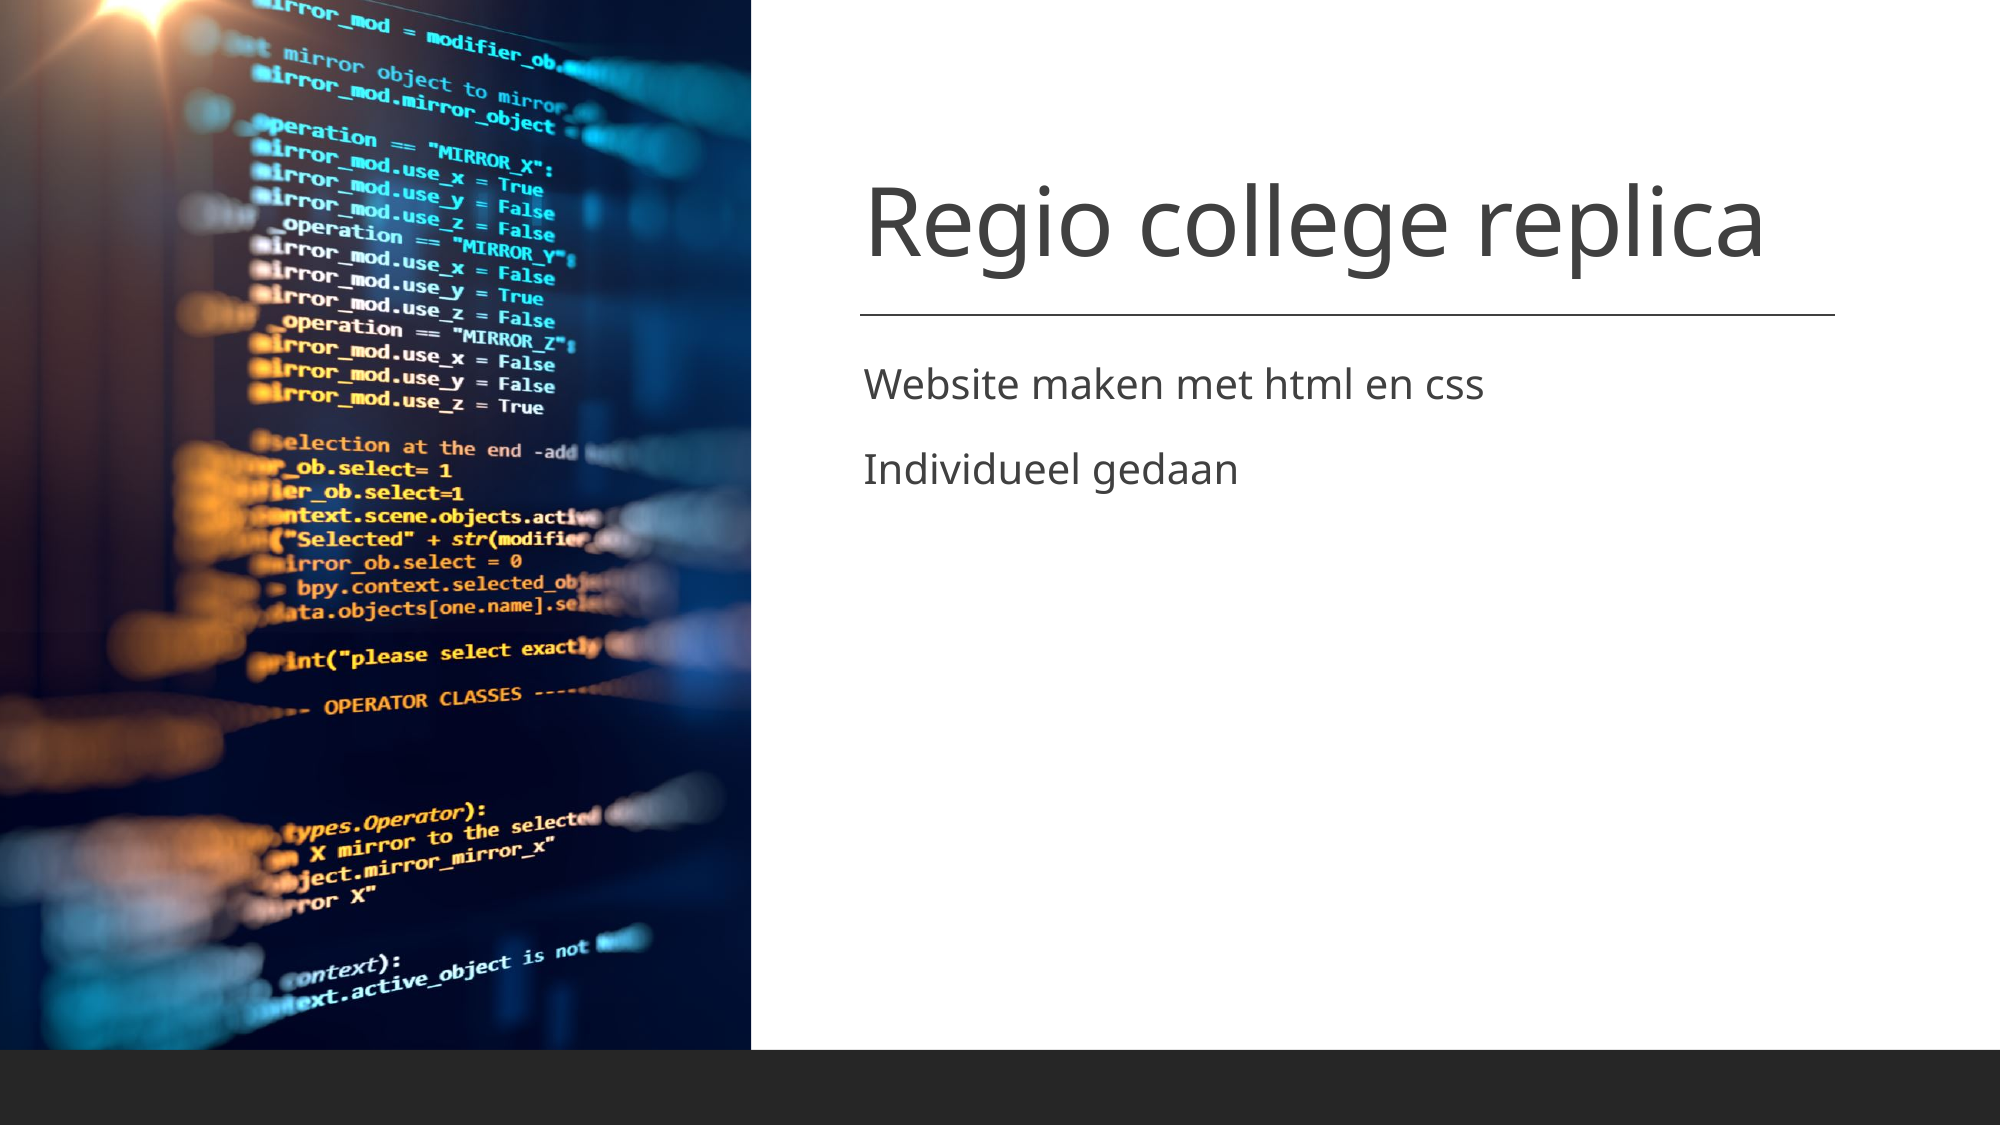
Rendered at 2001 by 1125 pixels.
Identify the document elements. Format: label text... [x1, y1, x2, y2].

text_box [759, 0, 2000, 1049]
picture [566, 64, 581, 72]
list Website maken met html en css Individueel gedaan [848, 345, 1830, 963]
title Regio college replica [848, 47, 1830, 285]
text_box [0, 1049, 2000, 1125]
picture [0, 0, 752, 1051]
